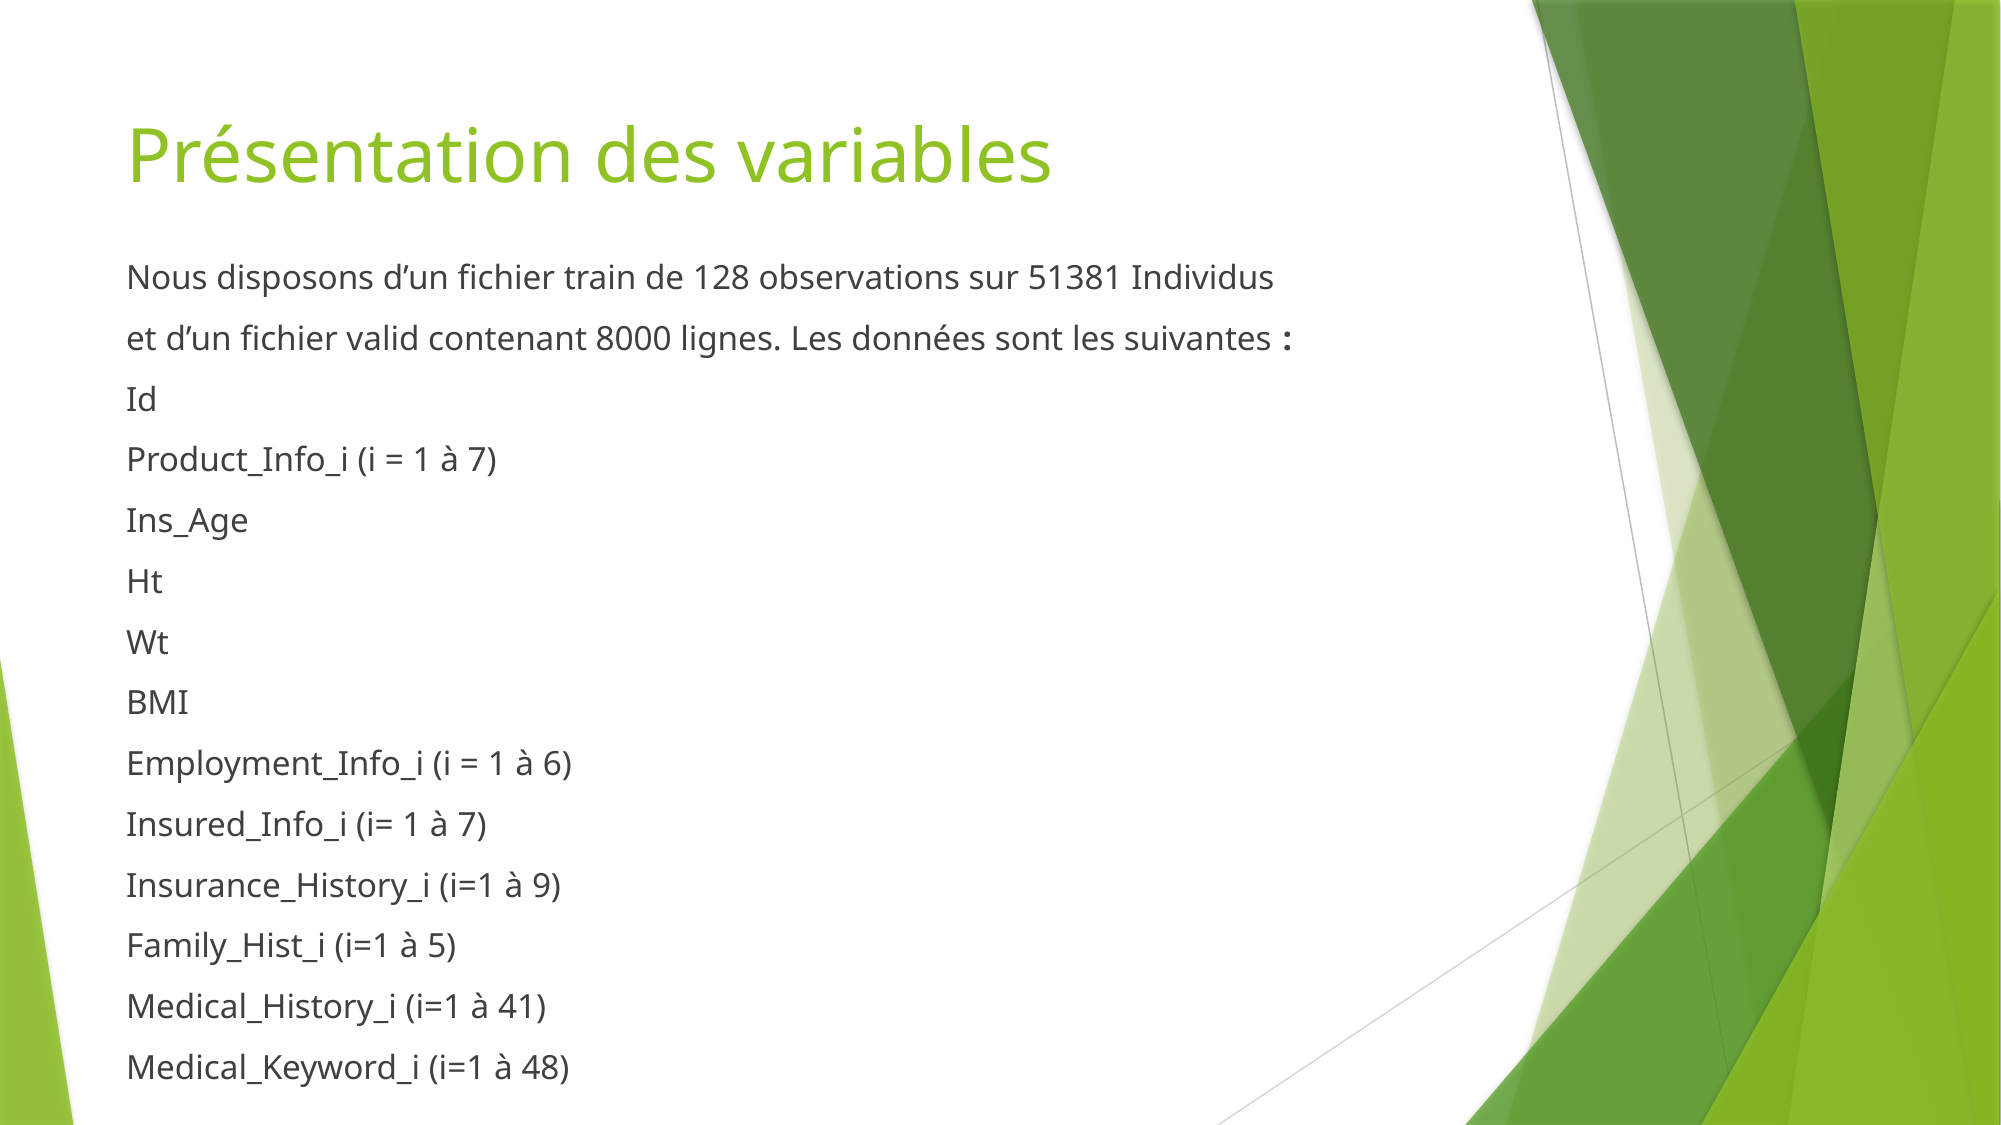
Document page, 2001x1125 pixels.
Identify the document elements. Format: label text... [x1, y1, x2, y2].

list Nous disposons d’un fichier train de 128 observations sur 51381 Individus et d’un fichier valid contenant 8000 lignes. Les données sont les suivantes : Id Product_Info_i (i = 1 à 7) Ins_Age Ht Wt BMI Employment_Info_i (i = 1 à 6) Insured_Info_i (i= 1 à 7) Insurance_History_i (i=1 à 9) Family_Hist_i (i=1 à 5) Medical_History_i (i=1 à 41) Medical_Keyword_i (i=1 à 48) [111, 839, 2000, 1125]
text_box [0, 0, 2000, 75]
text_box [0, 763, 2000, 839]
title Présentation des variables [111, 99, 1522, 248]
list Nous disposons d’un fichier train de 128 observations sur 51381 Individus et d’un fichier valid contenant 8000 lignes. Les données sont les suivantes : Id Product_Info_i (i = 1 à 7) Ins_Age Ht Wt BMI Employment_Info_i (i = 1 à 6) Insured_Info_i (i= 1 à 7) Insurance_History_i (i=1 à 9) Family_Hist_i (i=1 à 5) Medical_History_i (i=1 à 41) Medical_Keyword_i (i=1 à 48) [111, 248, 2000, 763]
